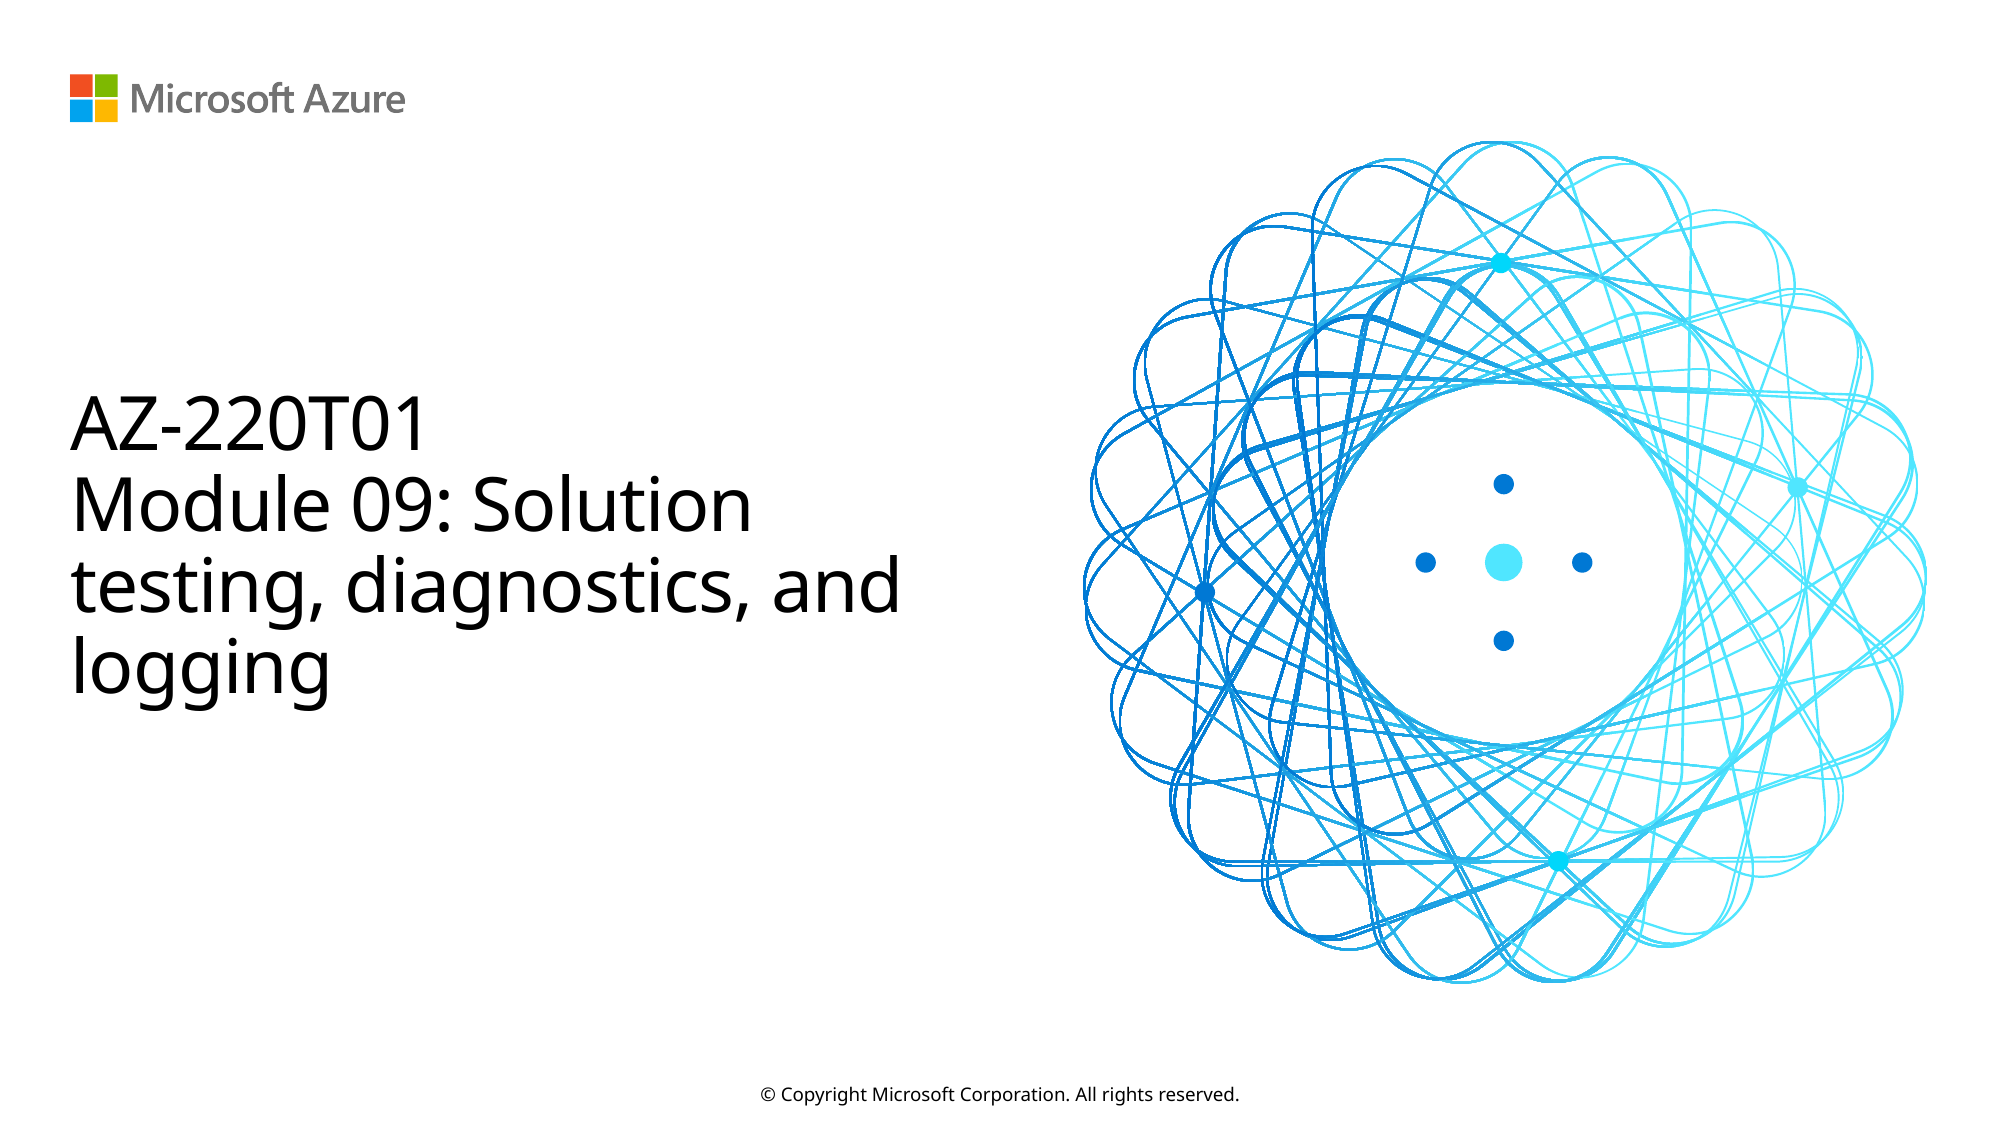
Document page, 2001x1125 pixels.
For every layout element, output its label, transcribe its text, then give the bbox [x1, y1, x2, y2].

title AZ-220T01 Module 09: Solution testing, diagnostics, and logging [70, 415, 961, 710]
picture [22, 26, 455, 170]
